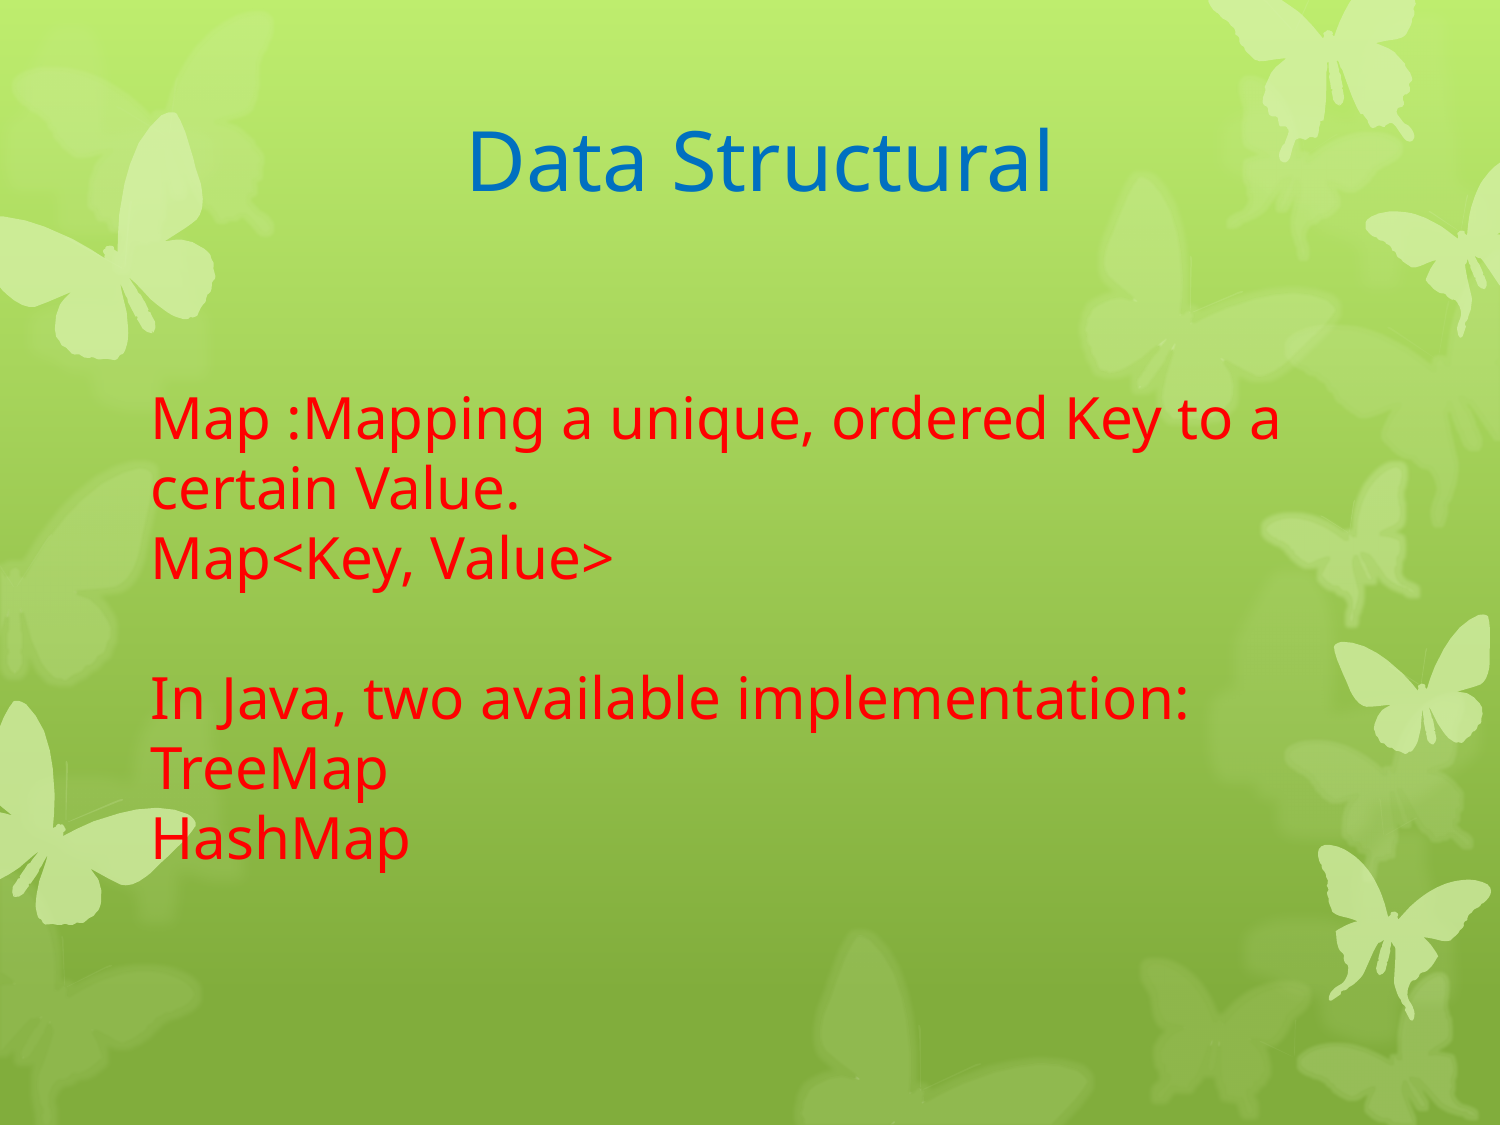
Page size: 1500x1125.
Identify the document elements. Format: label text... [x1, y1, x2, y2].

text_box Map :Mapping a unique, ordered Key to a certain Value. Map<Key, Value> In Java, two available implementation: TreeMap HashMap [135, 373, 1334, 879]
text_box Data Structural [187, 100, 1334, 216]
